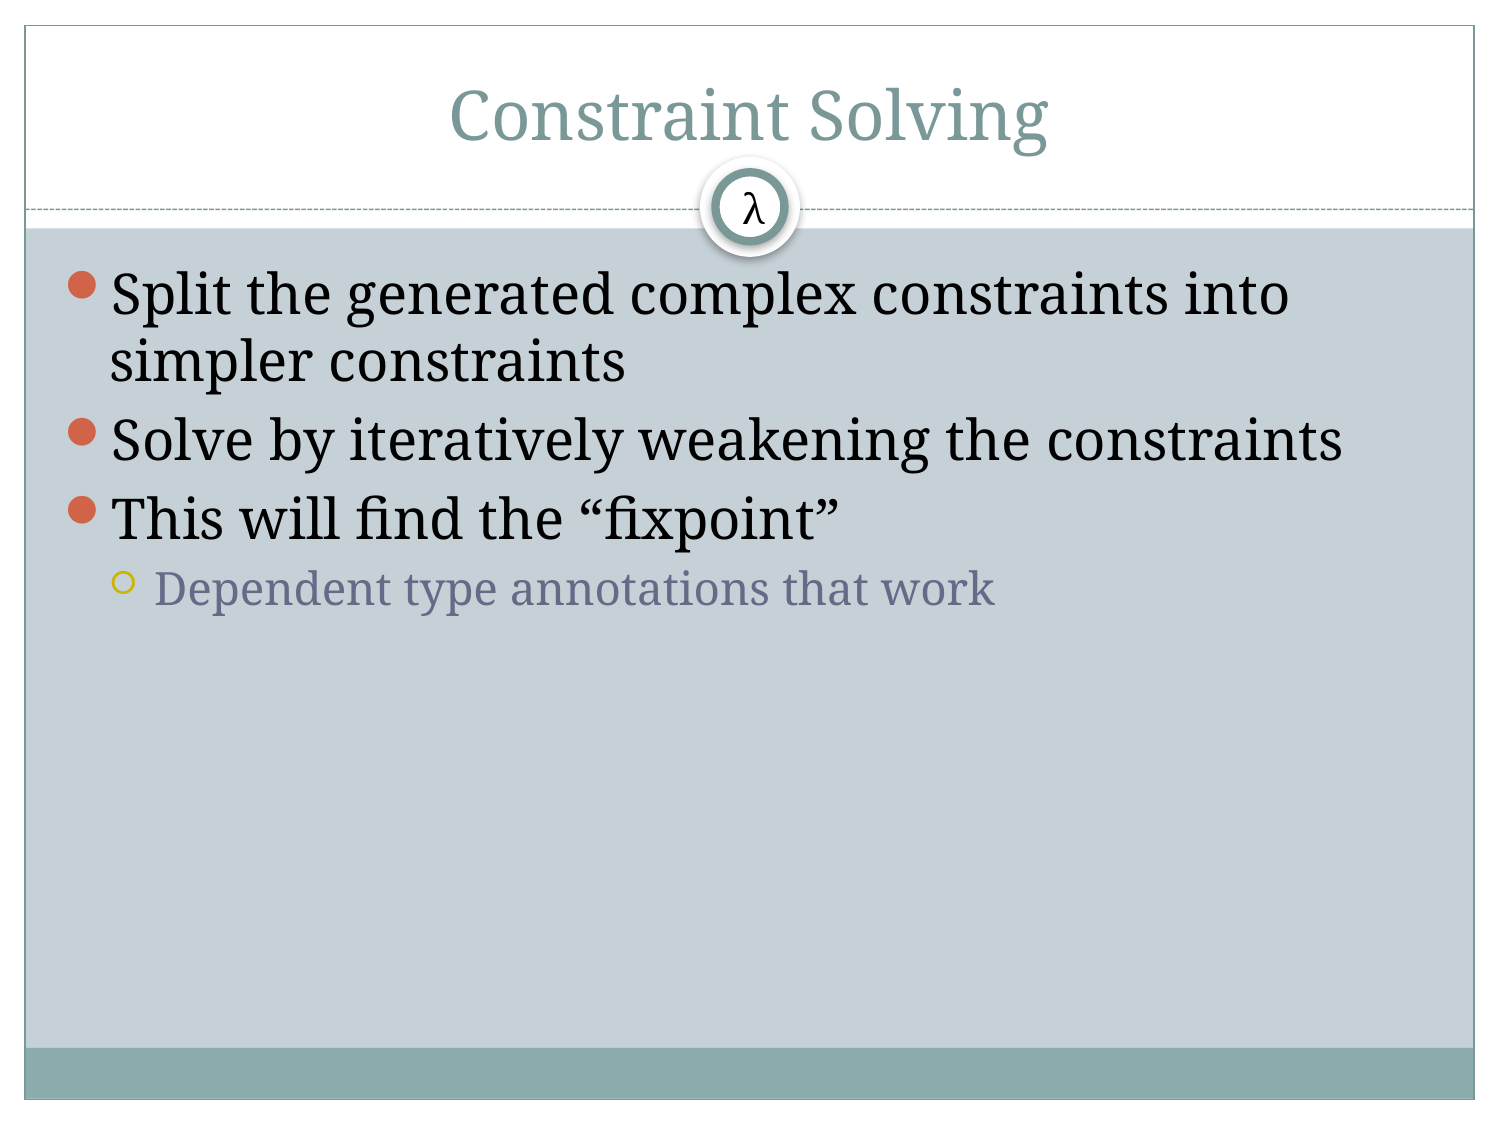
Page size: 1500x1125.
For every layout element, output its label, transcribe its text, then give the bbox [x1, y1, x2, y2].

text_box λ [728, 175, 825, 241]
title Constraint Solving [49, 37, 1450, 162]
list Split the generated complex constraints into simpler constraints Solve by iteratively weakening the constraints This will find the “fixpoint” Dependent type annotations that work [49, 250, 1445, 1001]
